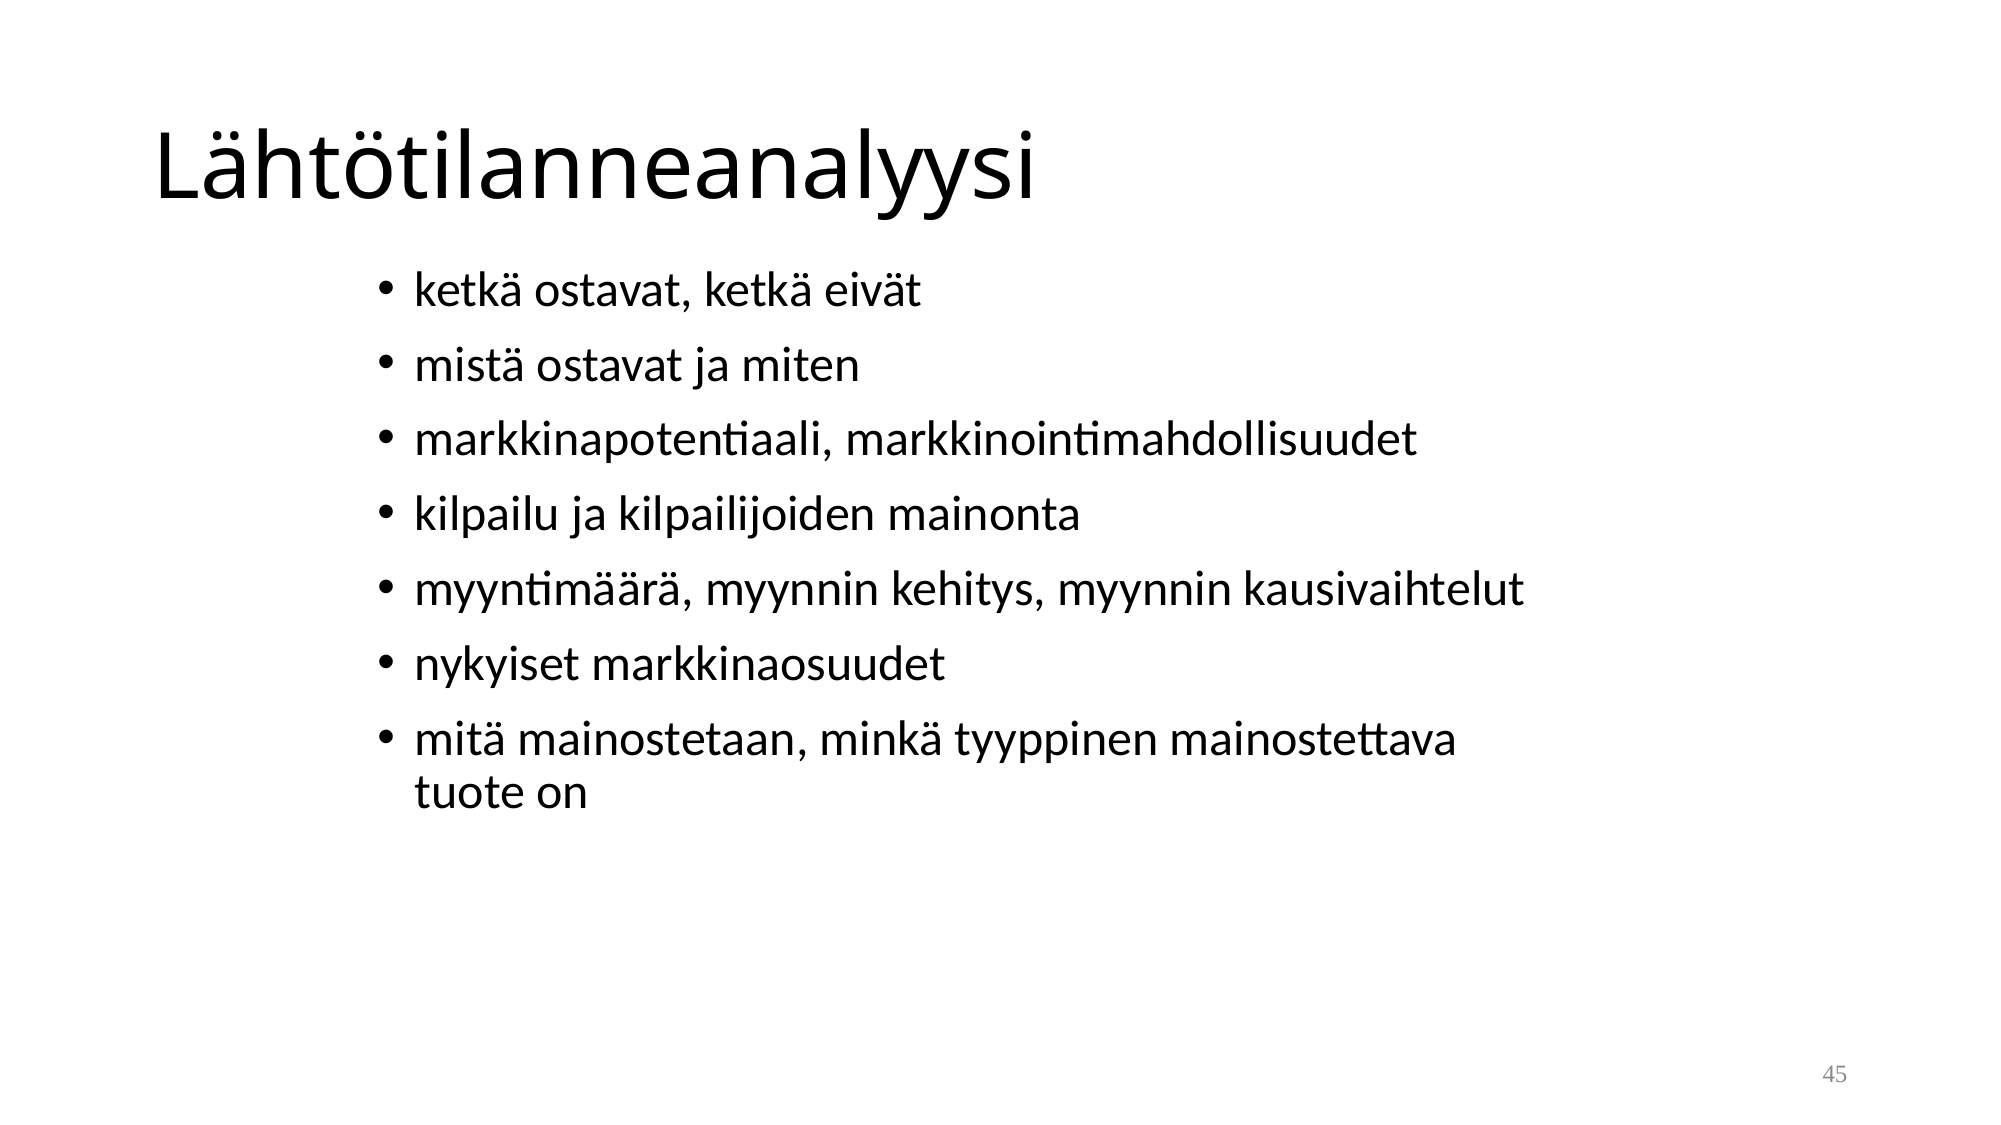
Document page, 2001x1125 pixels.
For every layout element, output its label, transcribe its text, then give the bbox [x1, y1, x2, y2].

slide_number 45 [1412, 1042, 1863, 1103]
list ketkä ostavat, ketkä eivät mistä ostavat ja miten markkinapotentiaali, markkinointimahdollisuudet kilpailu ja kilpailijoiden mainonta myyntimäärä, myynnin kehitys, myynnin kausivaihtelut nykyiset markkinaosuudet mitä mainostetaan, minkä tyyppinen mainostettava tuote on [362, 255, 1638, 1000]
title Lähtötilanneanalyysi [137, 59, 1863, 278]
